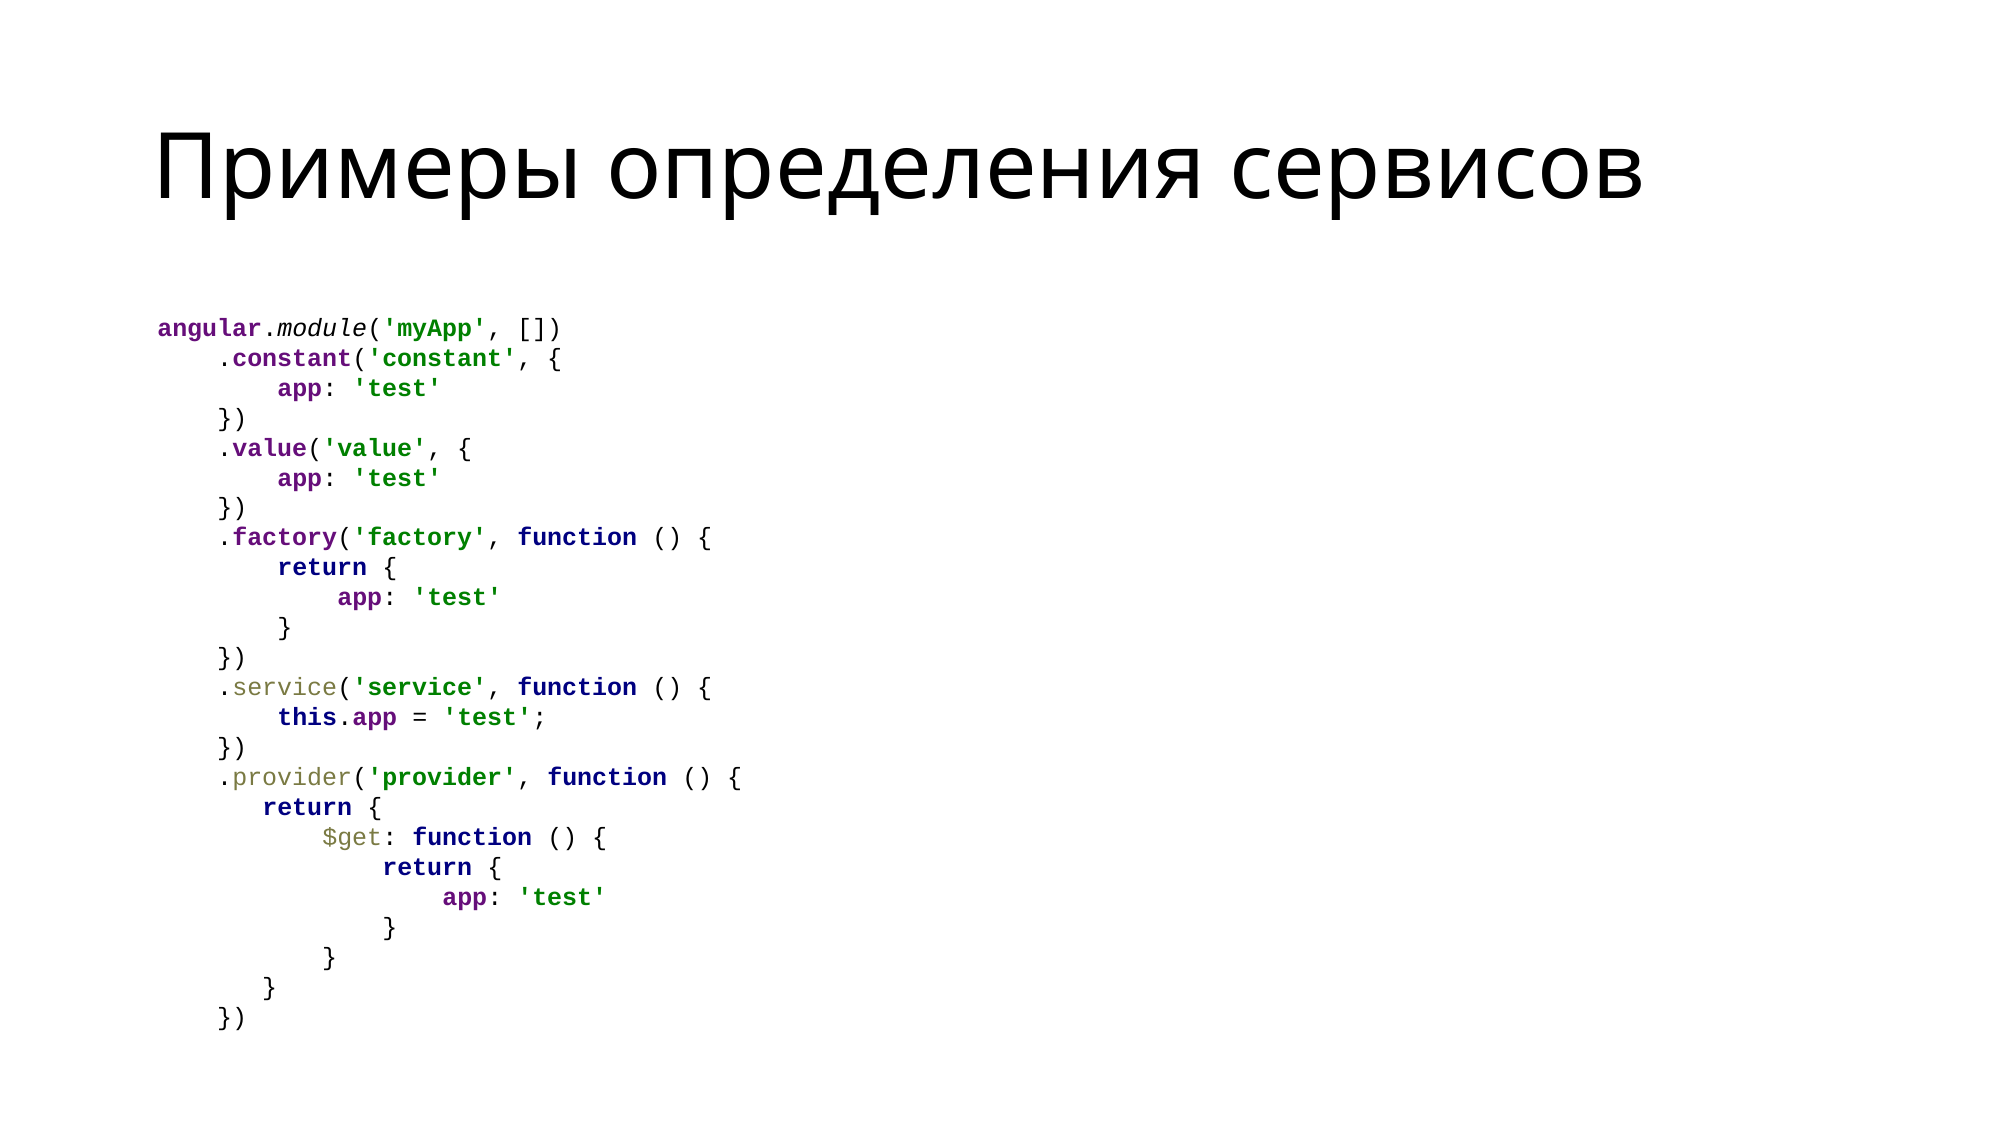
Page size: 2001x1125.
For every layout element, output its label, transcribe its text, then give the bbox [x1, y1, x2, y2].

text_box angular.module('myApp', []) .constant('constant', { app: 'test' }) .value('value', { app: 'test' }) .factory('factory', function () { return { app: 'test' } }) .service('service', function () { this.app = 'test'; }) .provider('provider', function () { return { $get: function () { return { app: 'test' } } } }) [142, 303, 758, 1038]
title Примеры определения сервисов [137, 59, 1863, 278]
